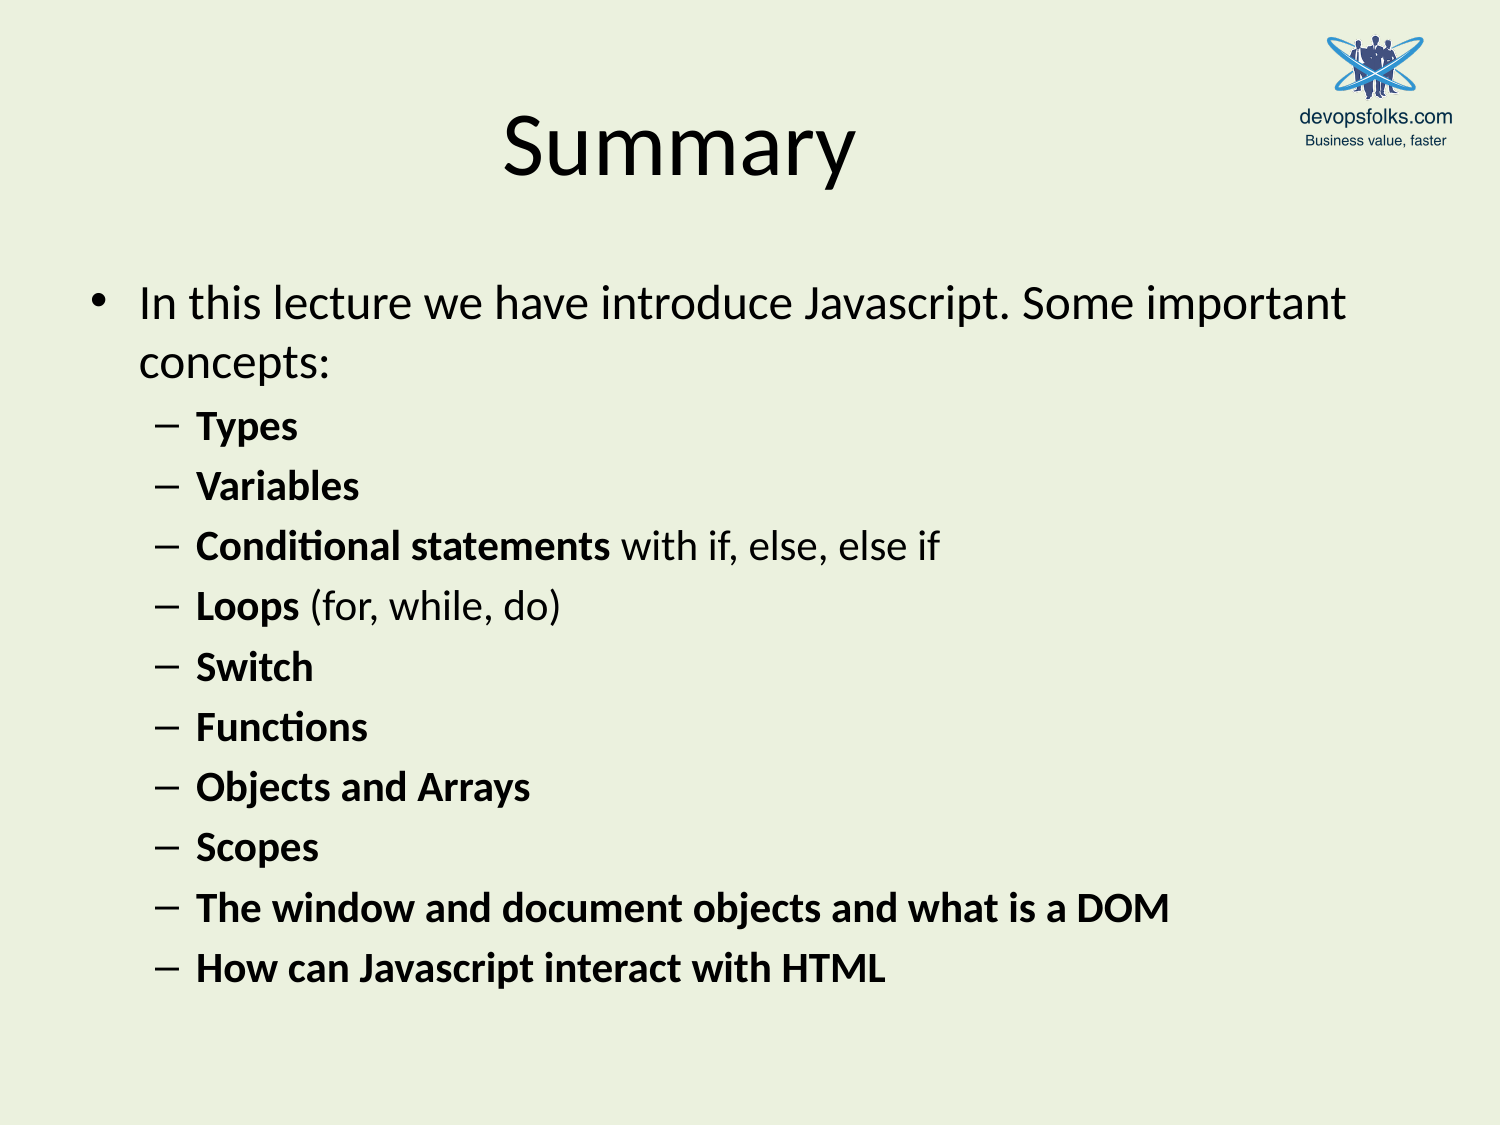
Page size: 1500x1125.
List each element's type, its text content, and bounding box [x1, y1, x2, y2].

picture [1276, 30, 1474, 151]
title Summary [75, 45, 1286, 233]
list In this lecture we have introduce Javascript. Some important concepts: Types Variables Conditional statements with if, else, else if Loops (for, while, do) Switch Functions Objects and Arrays Scopes The window and document objects and what is a DOM How can Javascript interact with HTML [75, 262, 1425, 1005]
